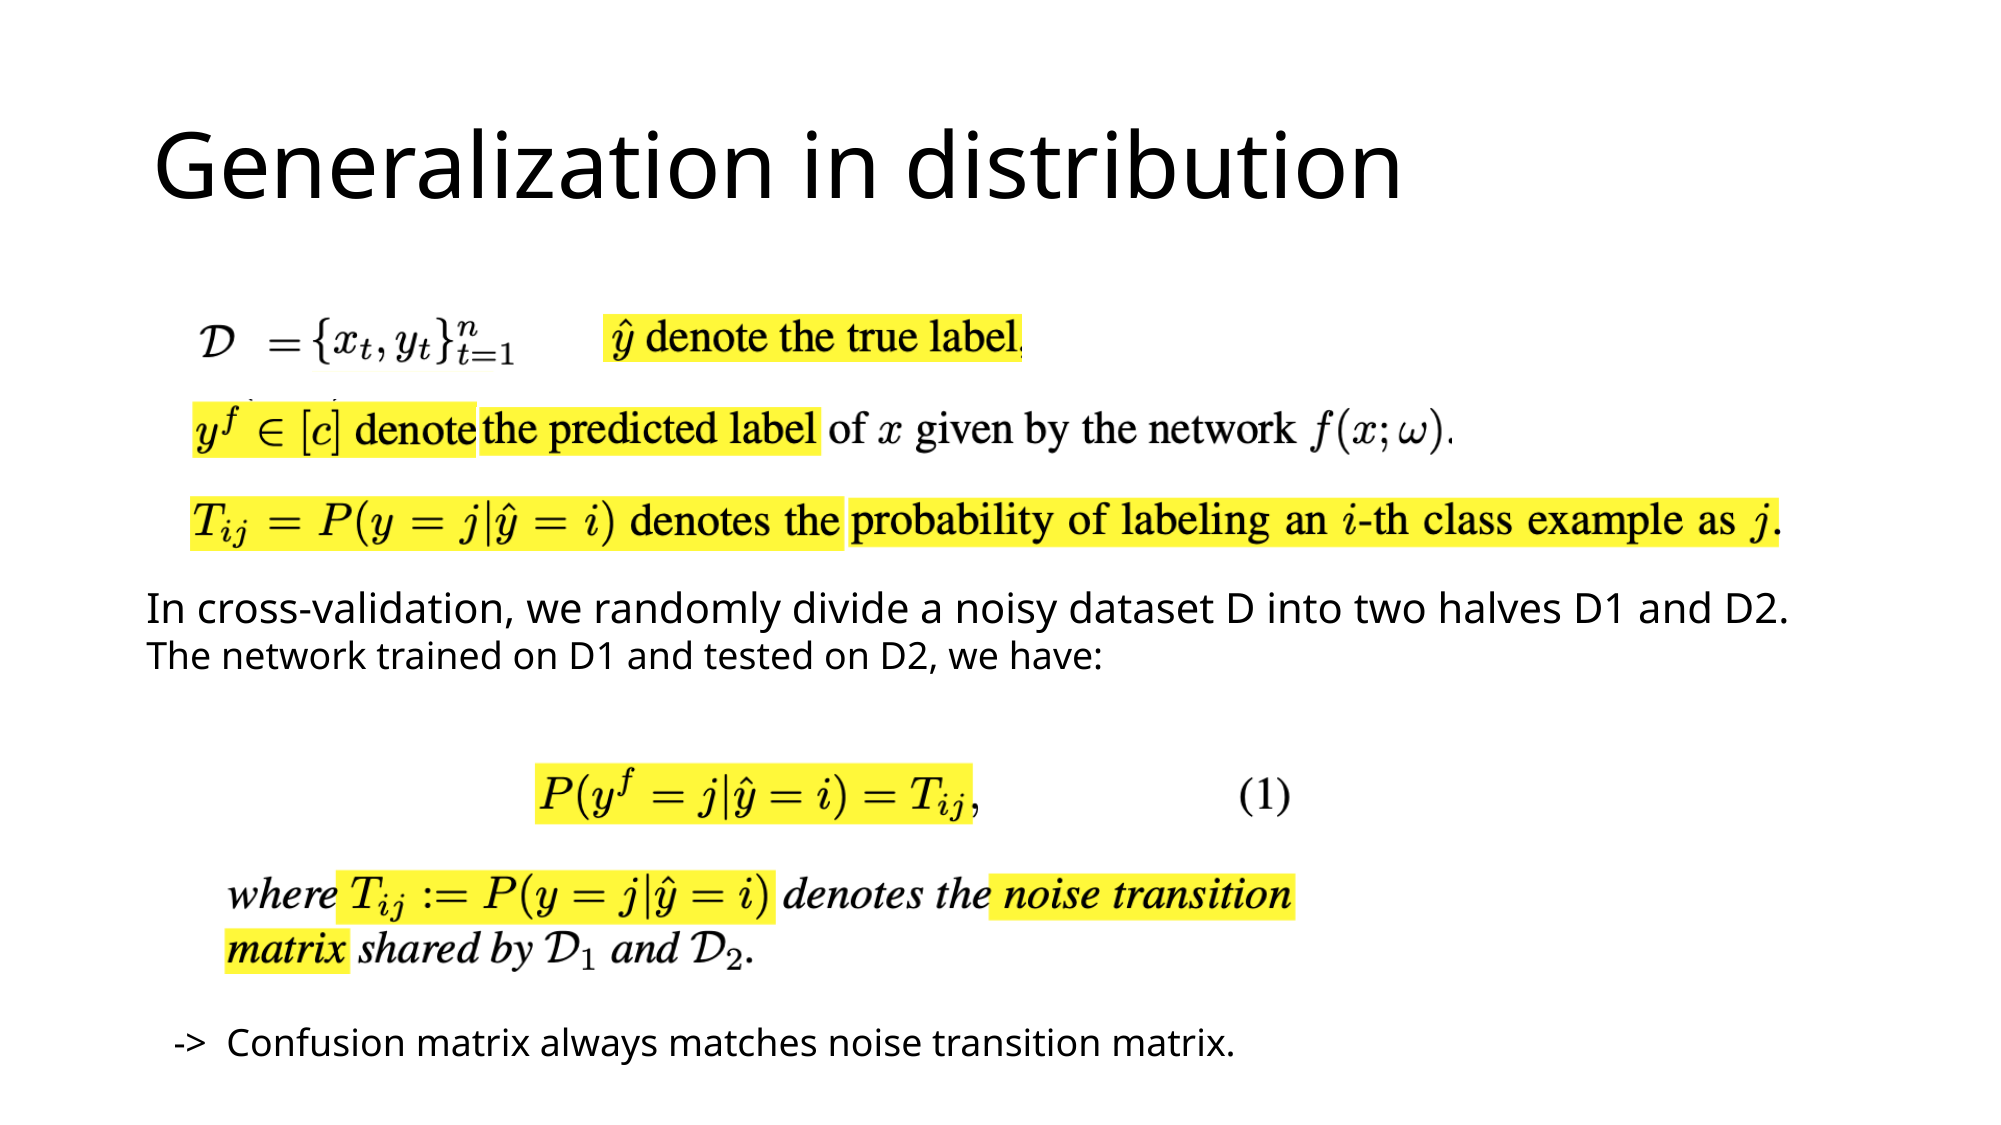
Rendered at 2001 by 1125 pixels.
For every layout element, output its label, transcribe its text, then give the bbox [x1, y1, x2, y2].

picture [189, 725, 1323, 974]
picture [603, 313, 1022, 362]
text_box -> Confusion matrix always matches noise transition matrix. [158, 1012, 1252, 1072]
title Generalization in distribution [137, 59, 1863, 278]
picture [476, 407, 1452, 458]
text_box In cross-validation, we randomly divide a noisy dataset D into two halves D1 and D2. The network trained on D1 and tested on D2, we have: [131, 574, 1805, 735]
picture [189, 306, 515, 372]
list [189, 399, 477, 458]
picture [189, 494, 1781, 551]
